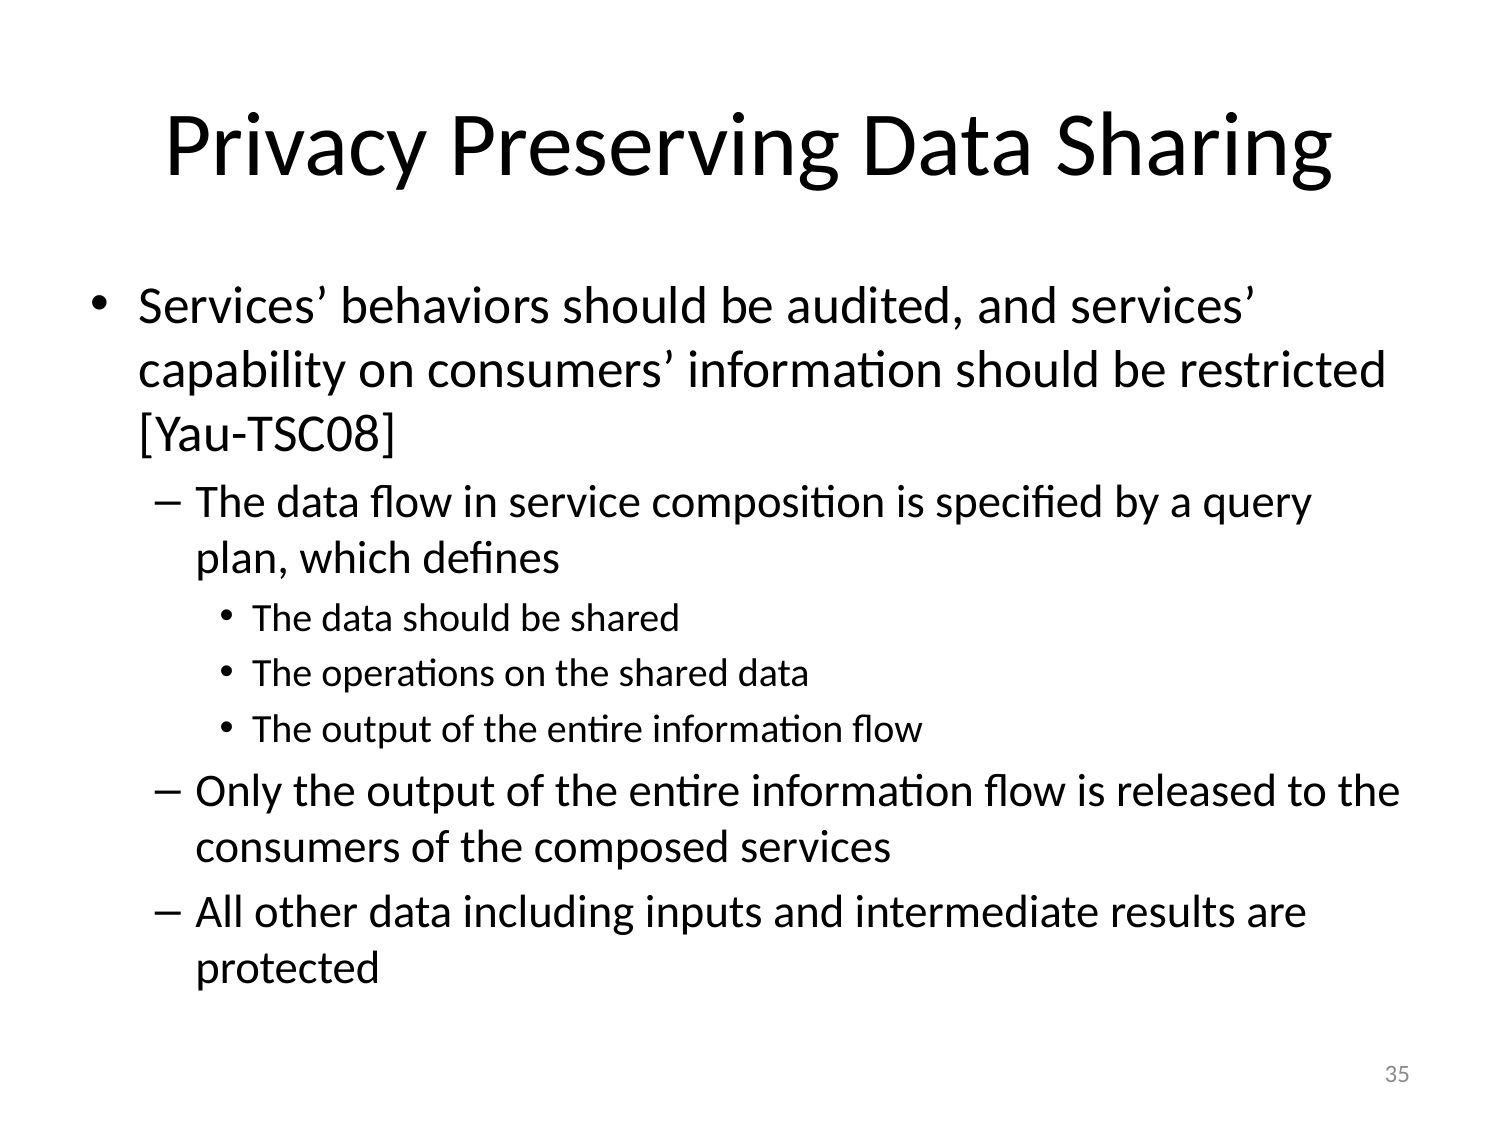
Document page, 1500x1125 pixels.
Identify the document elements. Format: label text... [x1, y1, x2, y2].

title Privacy Preserving Data Sharing [75, 45, 1425, 233]
list Services’ behaviors should be audited, and services’ capability on consumers’ information should be restricted [Yau-TSC08] The data flow in service composition is specified by a query plan, which defines The data should be shared The operations on the shared data The output of the entire information flow Only the output of the entire information flow is released to the consumers of the composed services All other data including inputs and intermediate results are protected [75, 262, 1425, 1005]
slide_number 35 [1074, 1042, 1425, 1103]
